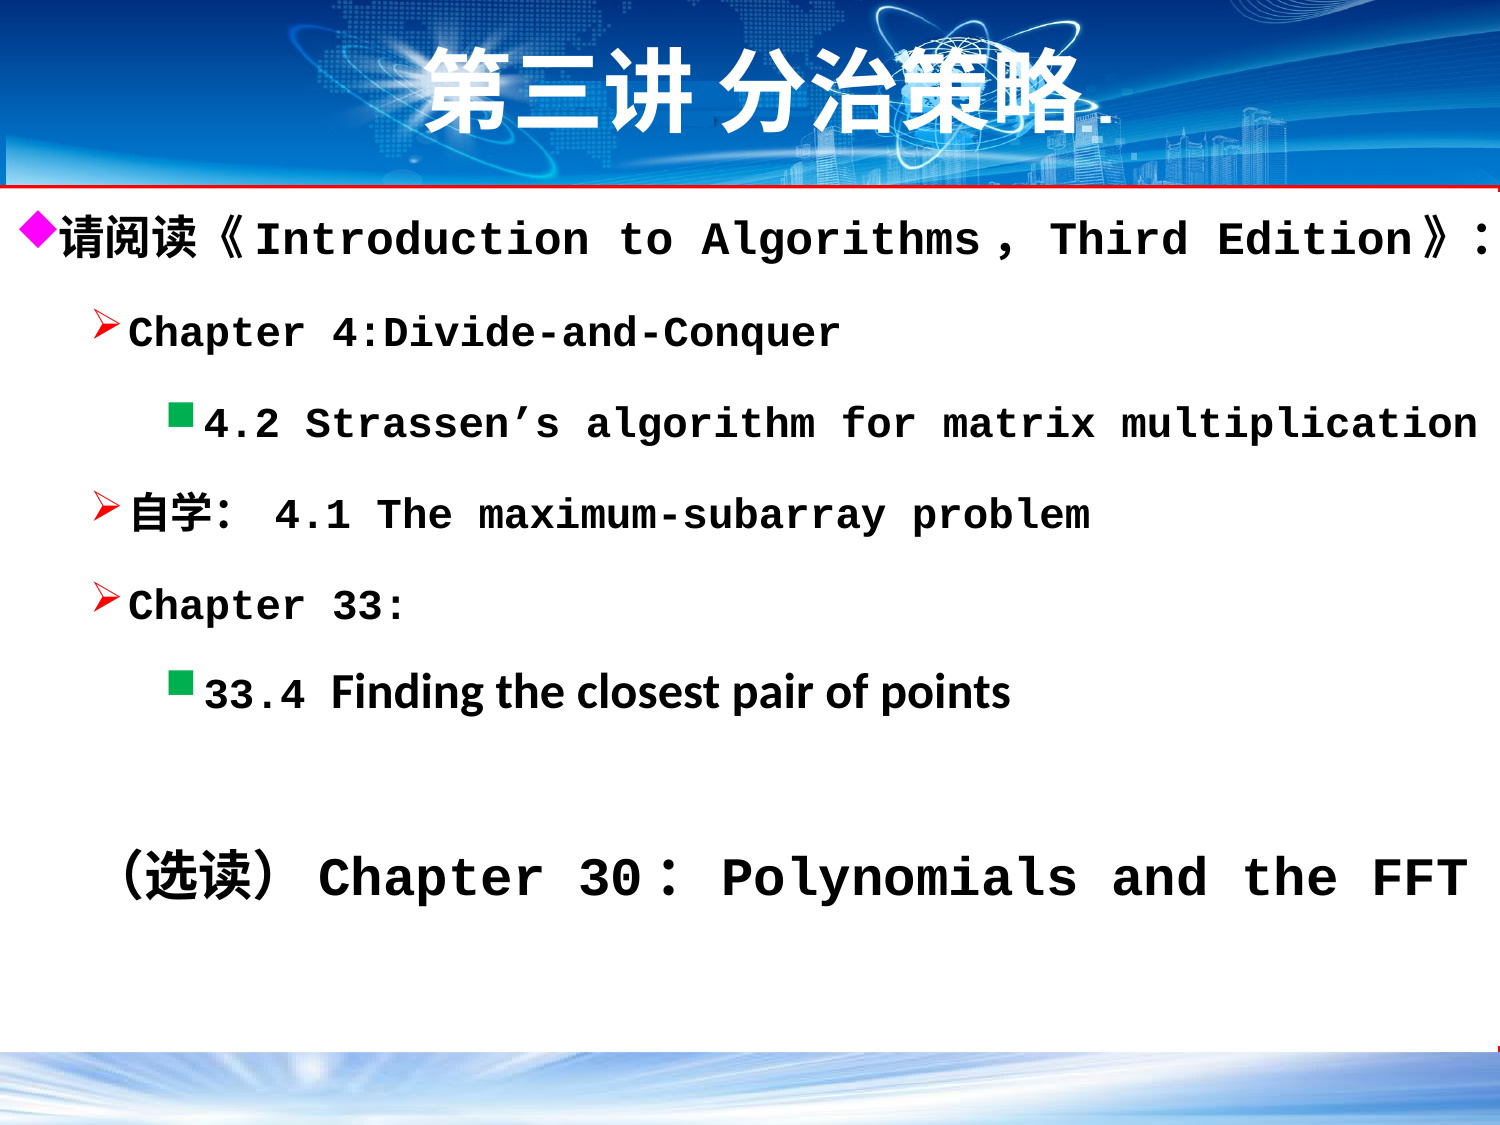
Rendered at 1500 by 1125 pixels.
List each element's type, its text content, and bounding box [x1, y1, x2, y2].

title 第三讲 分治策略 [3, 2, 1500, 189]
picture [0, 0, 1500, 185]
list 请阅读《Introduction to Algorithms，Third Edition》： Chapter 4:Divide-and-Conquer 4.2 Strassen’s algorithm for matrix multiplication 自学： 4.1 The maximum-subarray problem Chapter 33: 33.4 Finding the closest pair of points （选读）Chapter 30：Polynomials and the FFT [0, 188, 1498, 1053]
picture [0, 1052, 1500, 1125]
